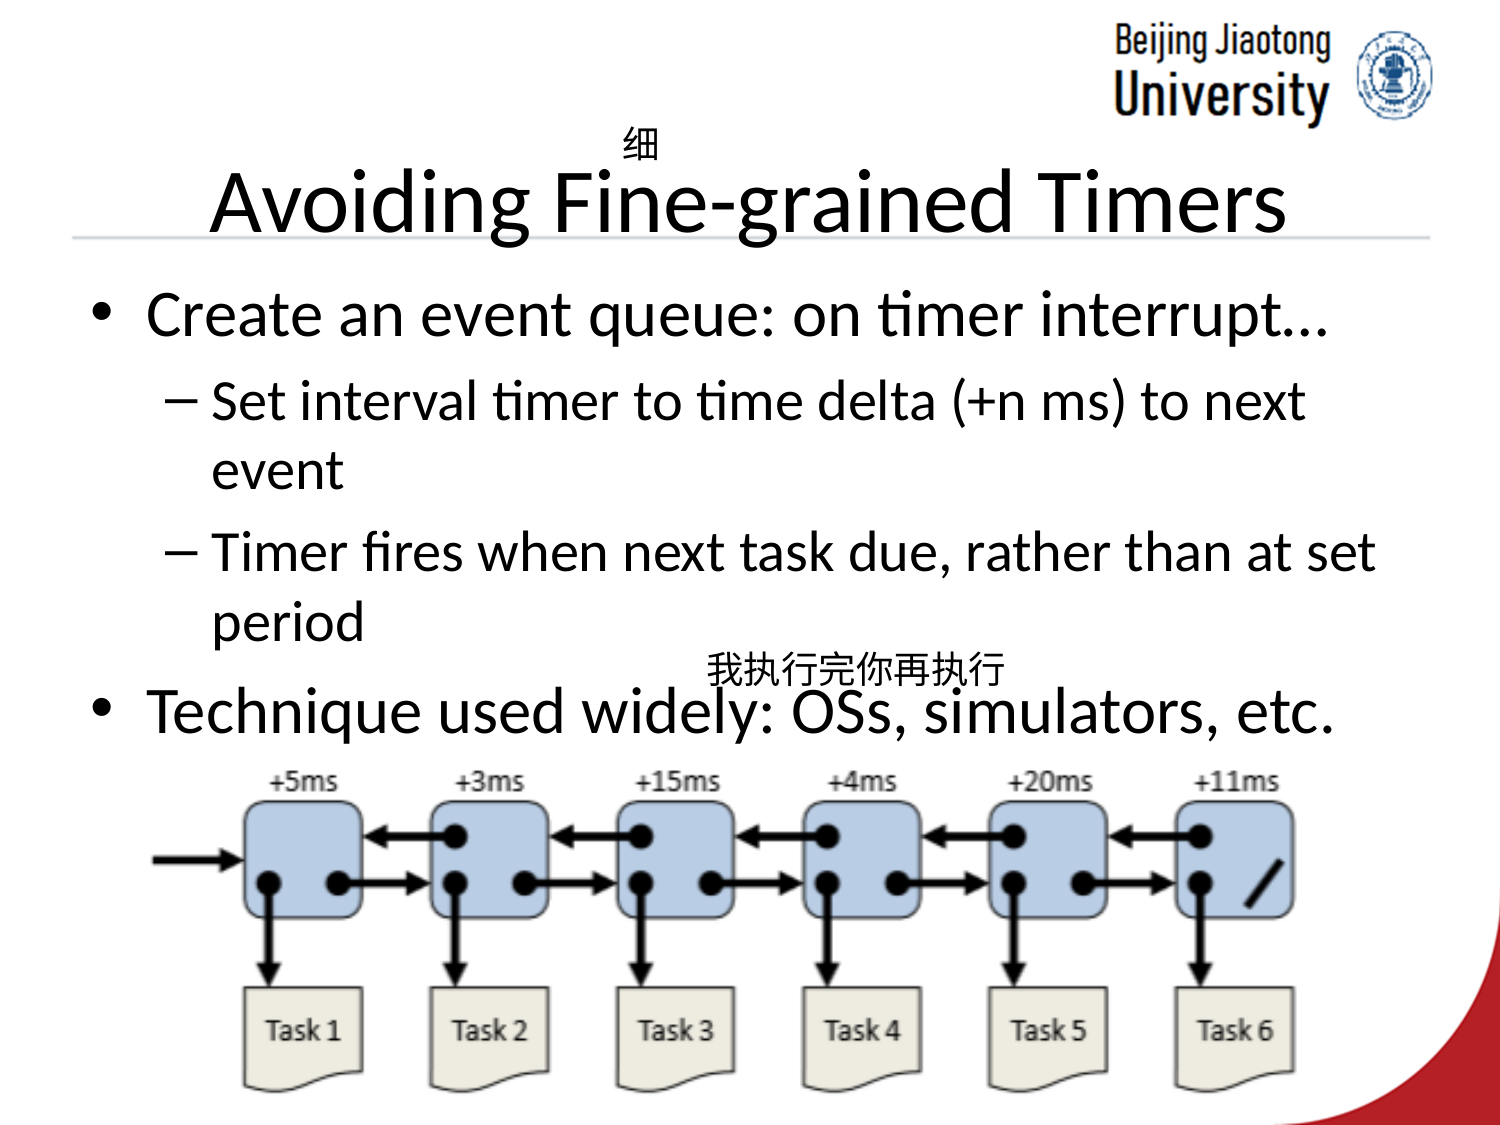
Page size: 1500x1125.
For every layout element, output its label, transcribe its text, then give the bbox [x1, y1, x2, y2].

title Avoiding Fine-grained Timers [75, 101, 1425, 262]
text_box 我执行完你再执行 [691, 638, 1128, 699]
picture [0, 0, 1500, 1125]
text_box 细 [608, 113, 915, 174]
list Create an event queue: on timer interrupt… Set interval timer to time delta (+n ms) to next event Timer fires when next task due, rather than at set period Technique used widely: OSs, simulators, etc. [75, 262, 1425, 1005]
